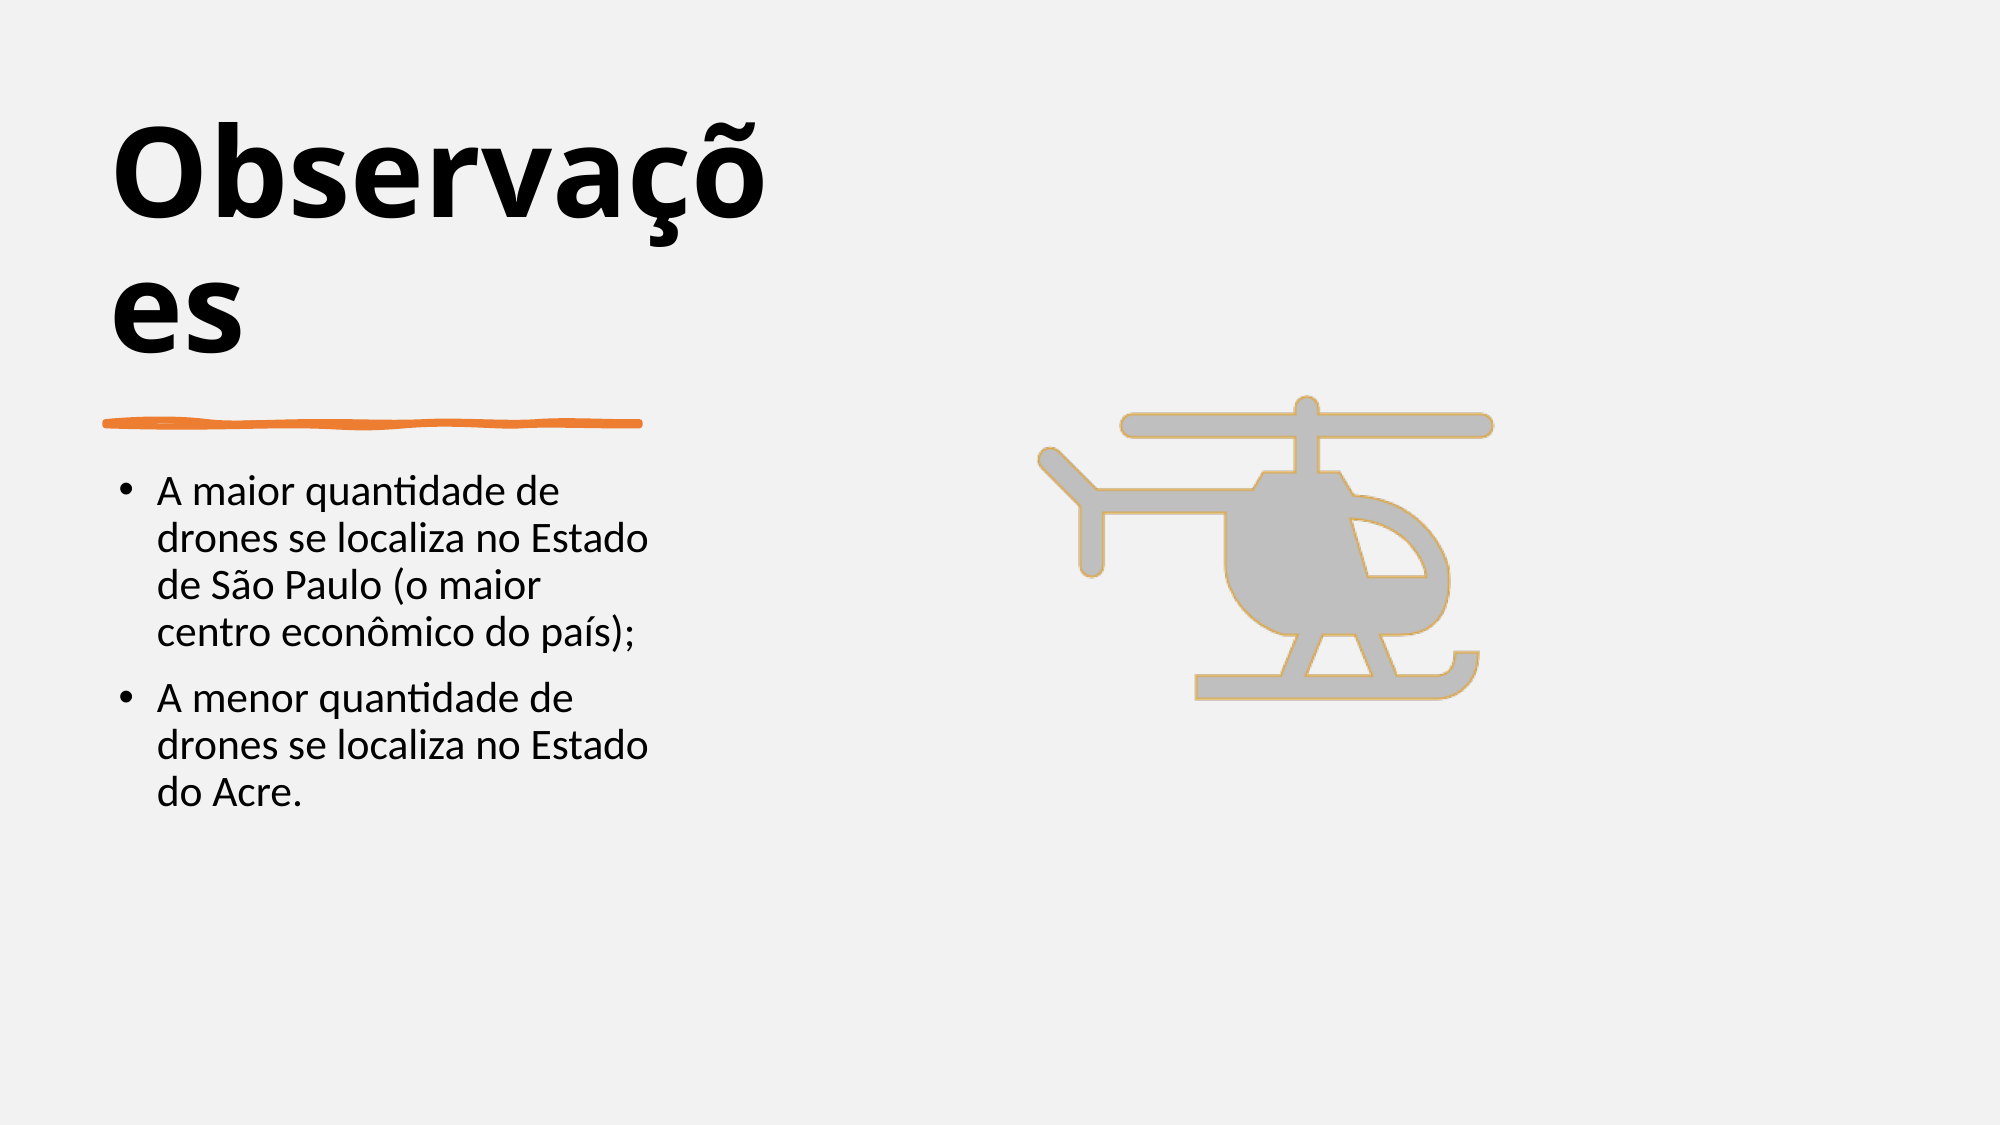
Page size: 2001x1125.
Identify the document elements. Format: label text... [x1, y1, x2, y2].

title Observações [94, 210, 793, 387]
text_box [104, 418, 641, 429]
text_box [0, 0, 2000, 1125]
picture [999, 269, 1557, 827]
list A maior quantidade de drones se localiza no Estado de São Paulo (o maior centro econômico do país); A menor quantidade de drones se localiza no Estado do Acre. [103, 460, 666, 837]
